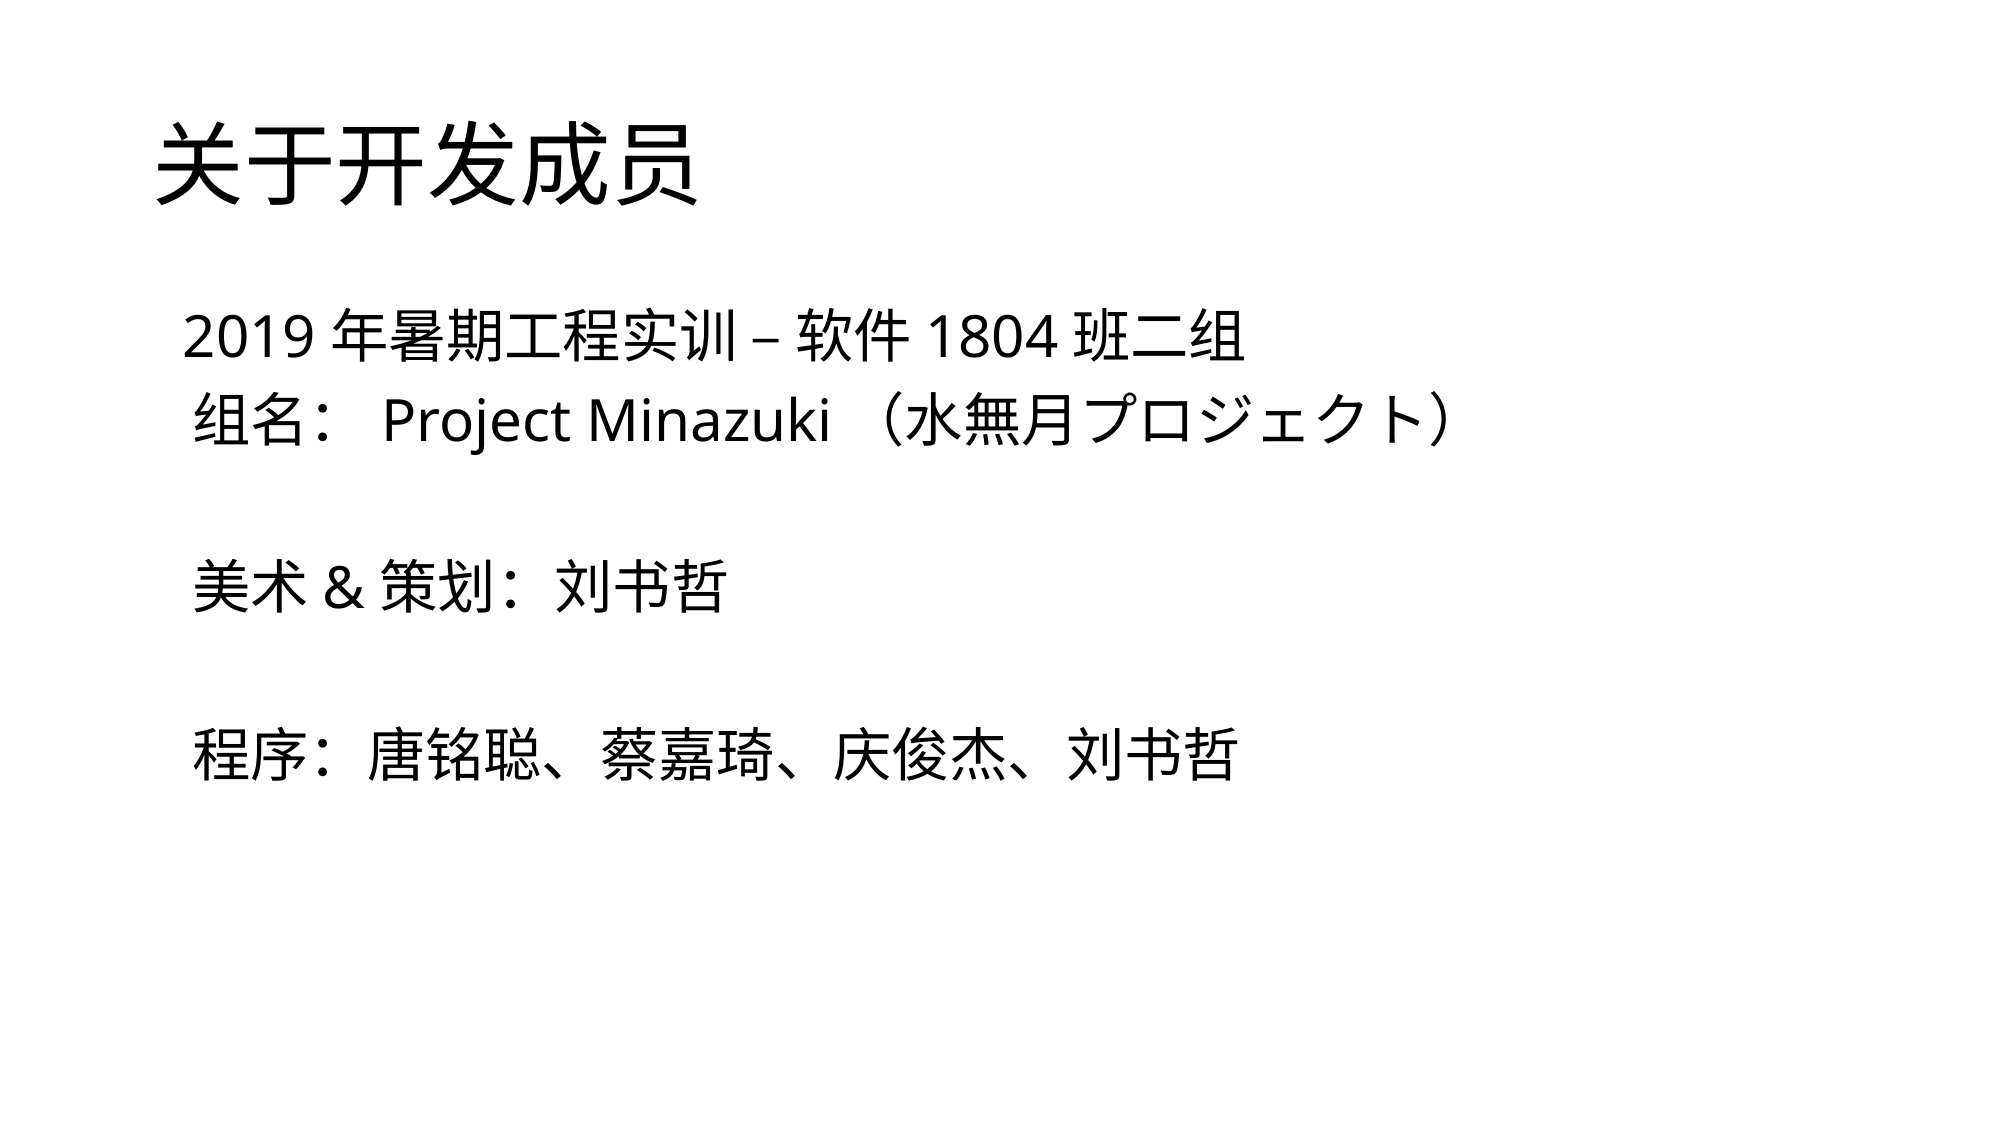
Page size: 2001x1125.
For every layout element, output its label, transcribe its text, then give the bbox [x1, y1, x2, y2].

list 2019年暑期工程实训 – 软件1804班二组 组名：Project Minazuki（水無月プロジェクト） 美术&策划：刘书哲 程序：唐铭聪、蔡嘉琦、庆俊杰、刘书哲 [137, 299, 1863, 1014]
title 关于开发成员 [137, 59, 1863, 278]
